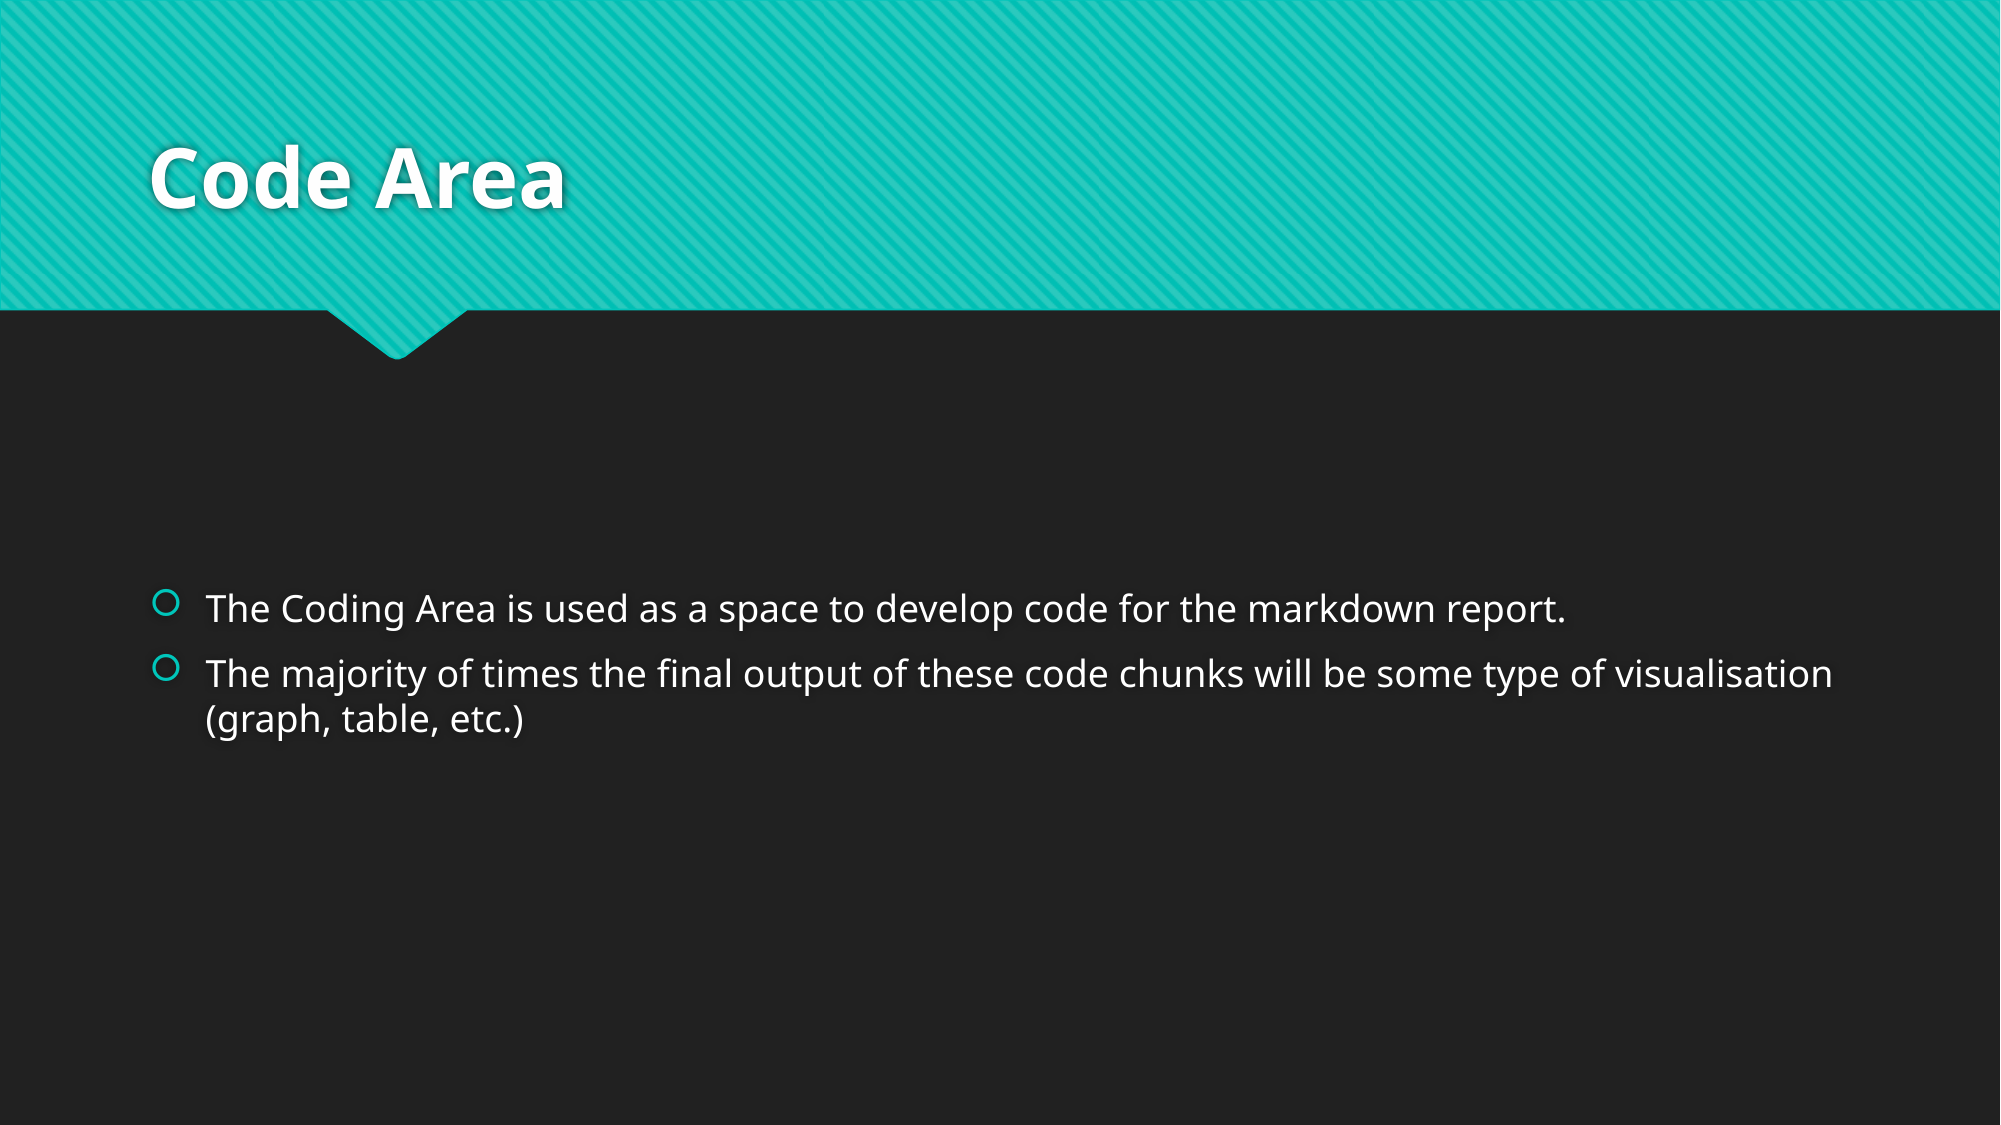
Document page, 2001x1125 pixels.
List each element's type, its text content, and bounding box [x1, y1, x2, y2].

title Code Area [132, 73, 1868, 233]
list The Coding Area is used as a space to develop code for the markdown report. The majority of times the final output of these code chunks will be some type of visualisation (graph, table, etc.) [134, 364, 1866, 962]
